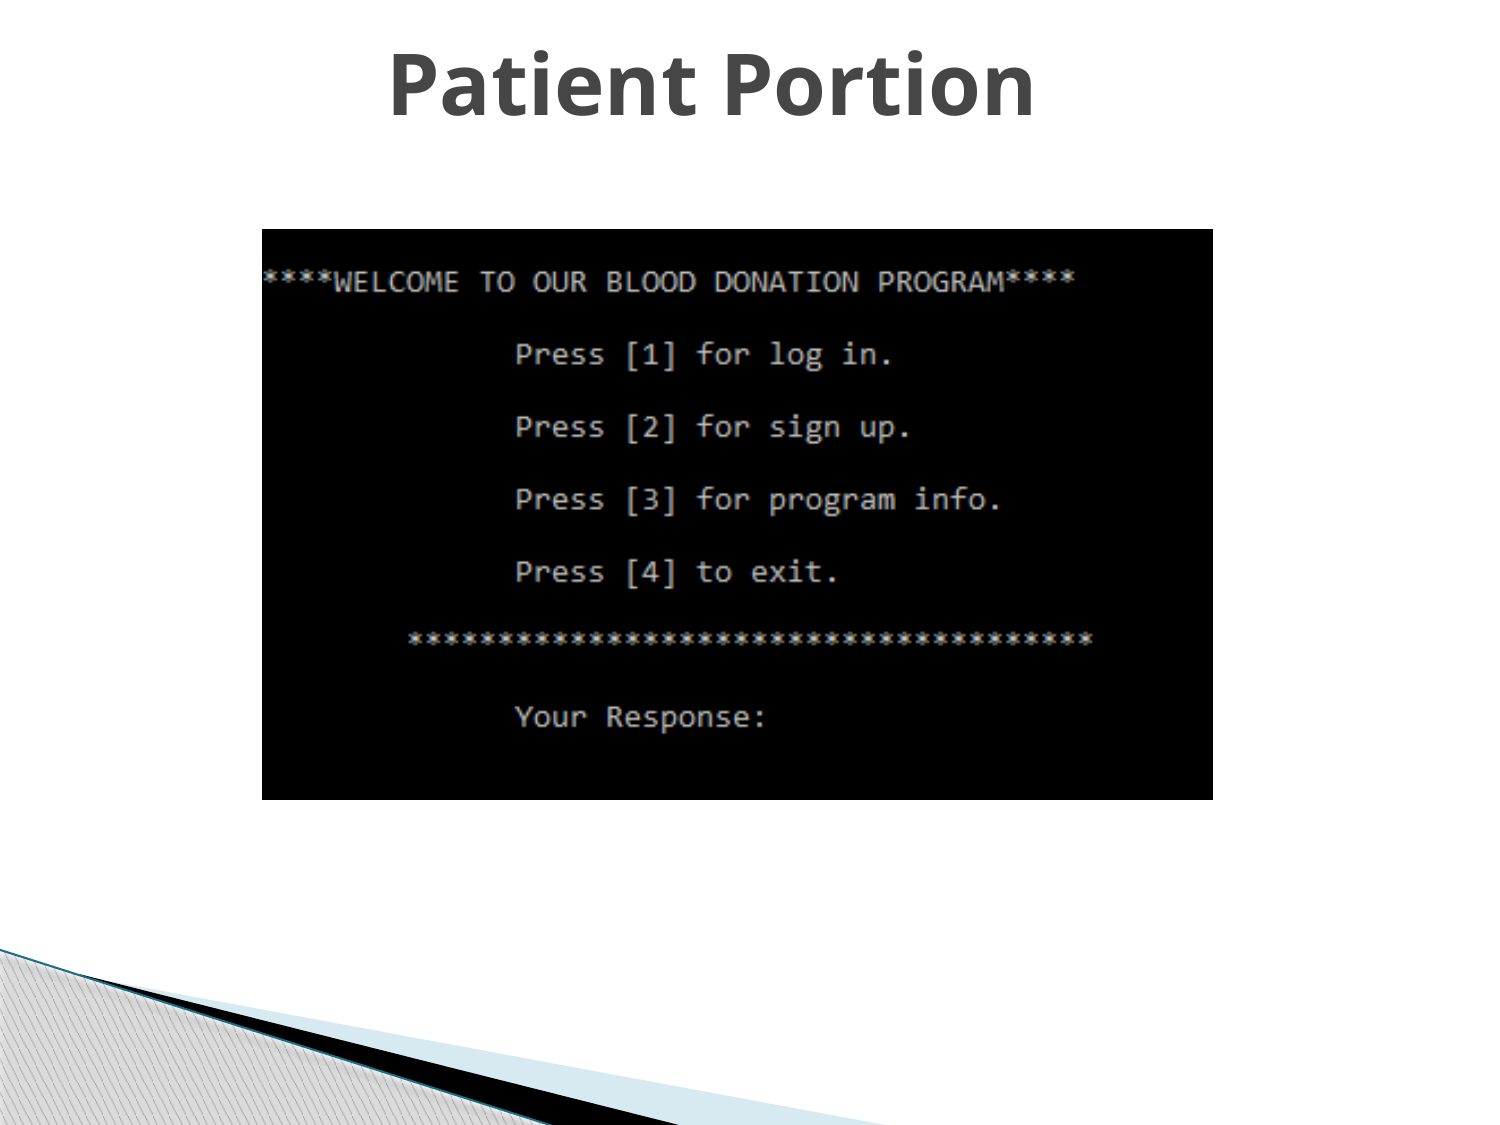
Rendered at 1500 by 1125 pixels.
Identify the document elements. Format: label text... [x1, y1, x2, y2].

picture [262, 229, 1213, 801]
title Patient Portion [37, 0, 1388, 175]
